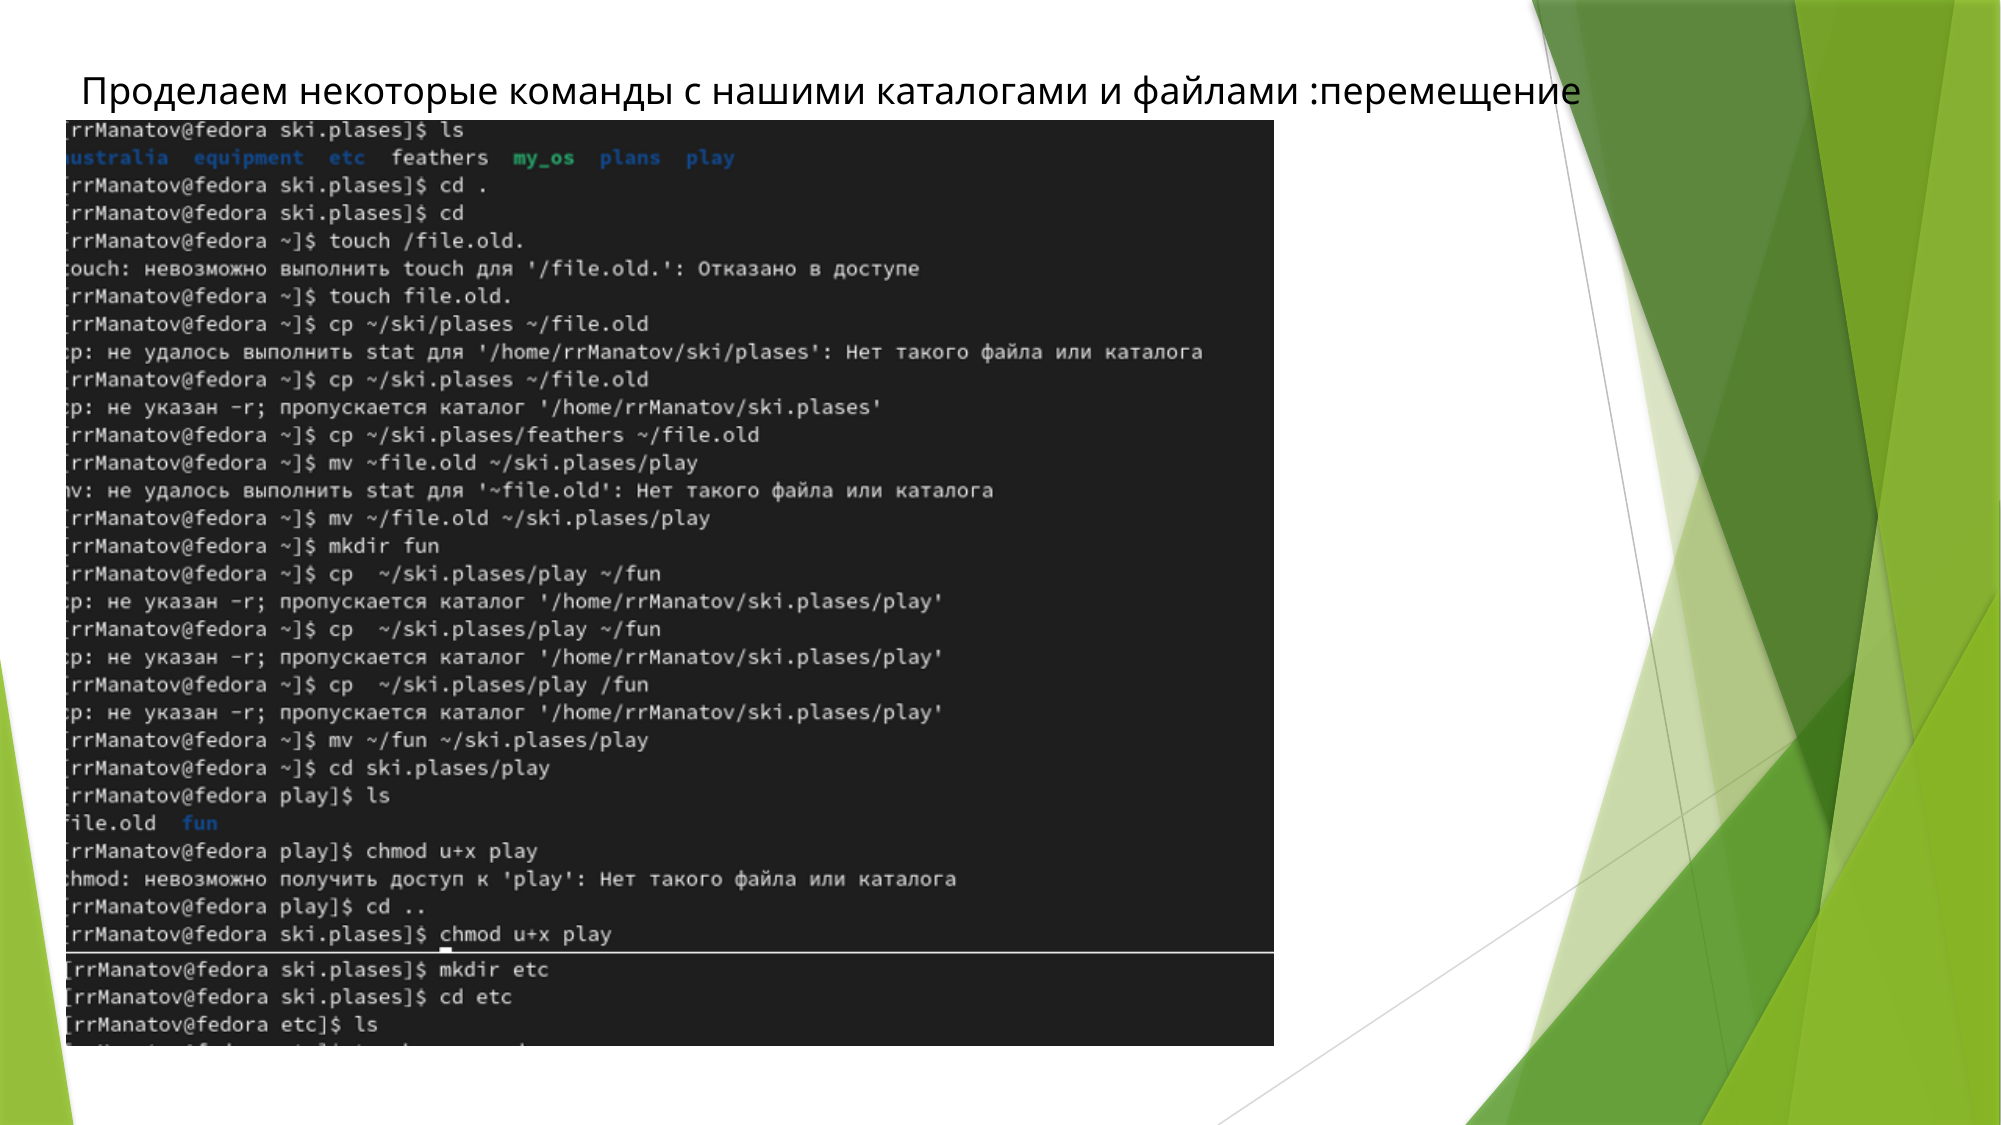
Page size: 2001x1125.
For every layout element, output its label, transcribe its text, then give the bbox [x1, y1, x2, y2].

picture [65, 119, 1275, 1047]
text_box Проделаем некоторые команды с нашими каталогами и файлами :перемещение копирование [66, 59, 1758, 165]
